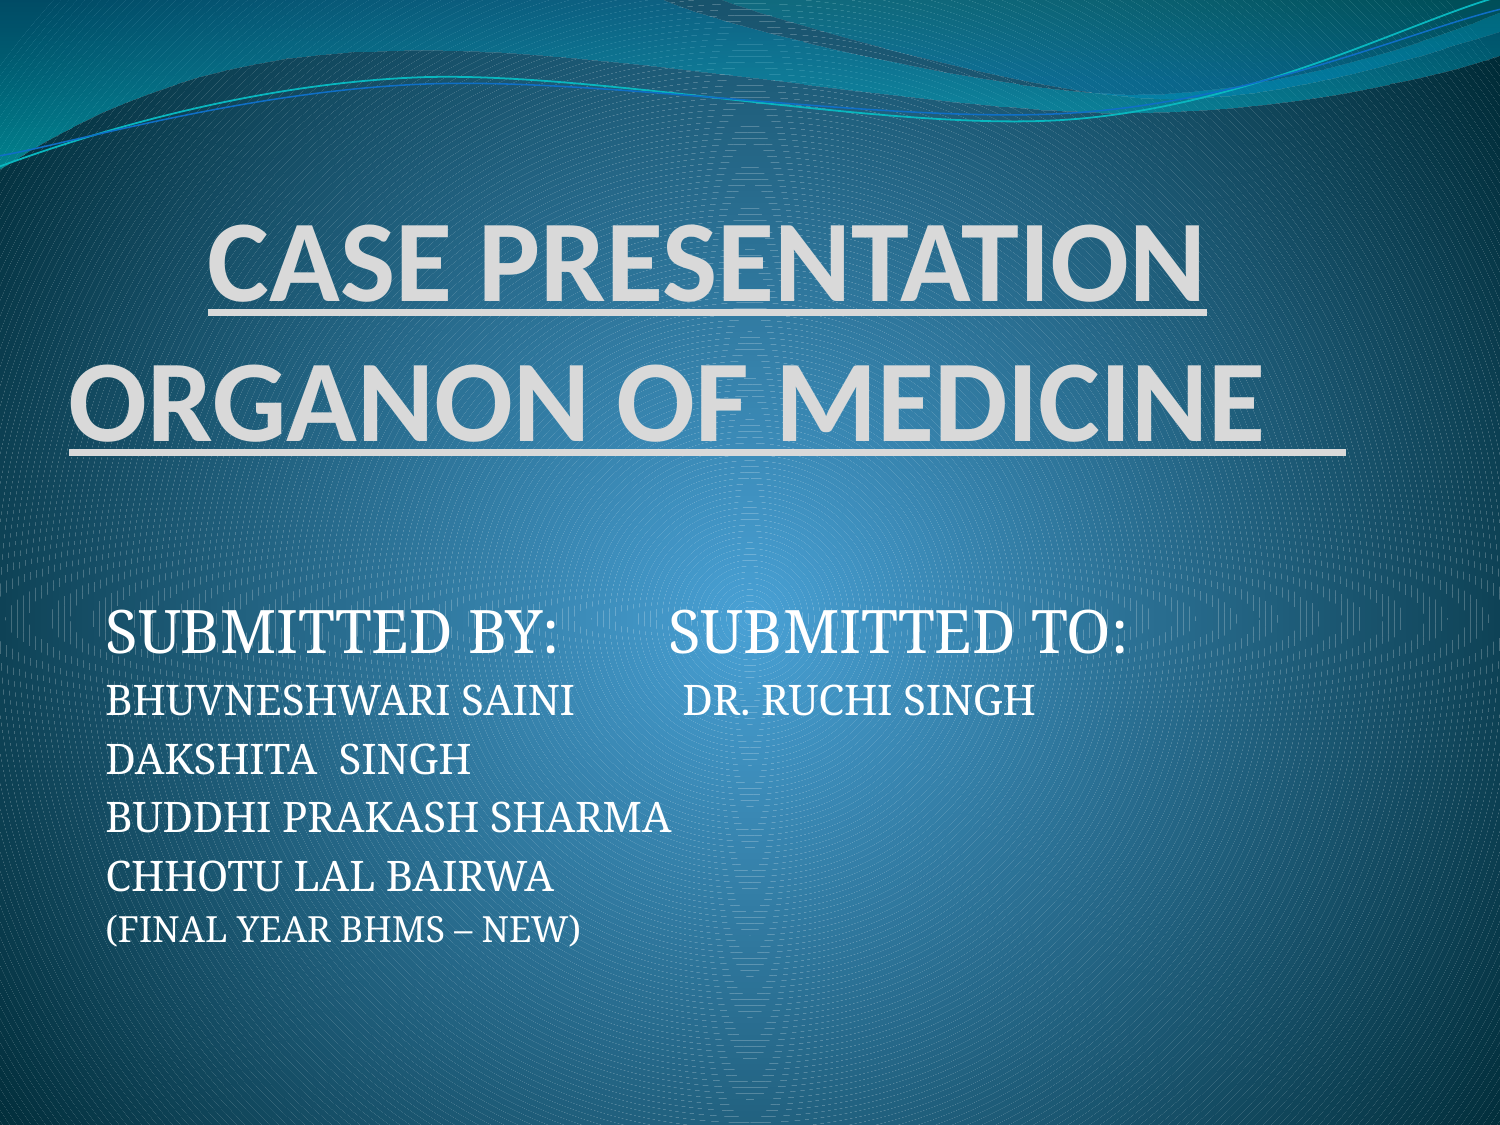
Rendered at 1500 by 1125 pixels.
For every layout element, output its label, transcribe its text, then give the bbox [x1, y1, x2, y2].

title CASE PRESENTATION ORGANON OF MEDICINE [58, 140, 1360, 465]
subtitle SUBMITTED BY: SUBMITTED TO: BHUVNESHWARI SAINI DR. RUCHI SINGH DAKSHITA SINGH BUDDHI PRAKASH SHARMA CHHOTU LAL BAIRWA (FINAL YEAR BHMS – NEW) [105, 585, 1454, 961]
